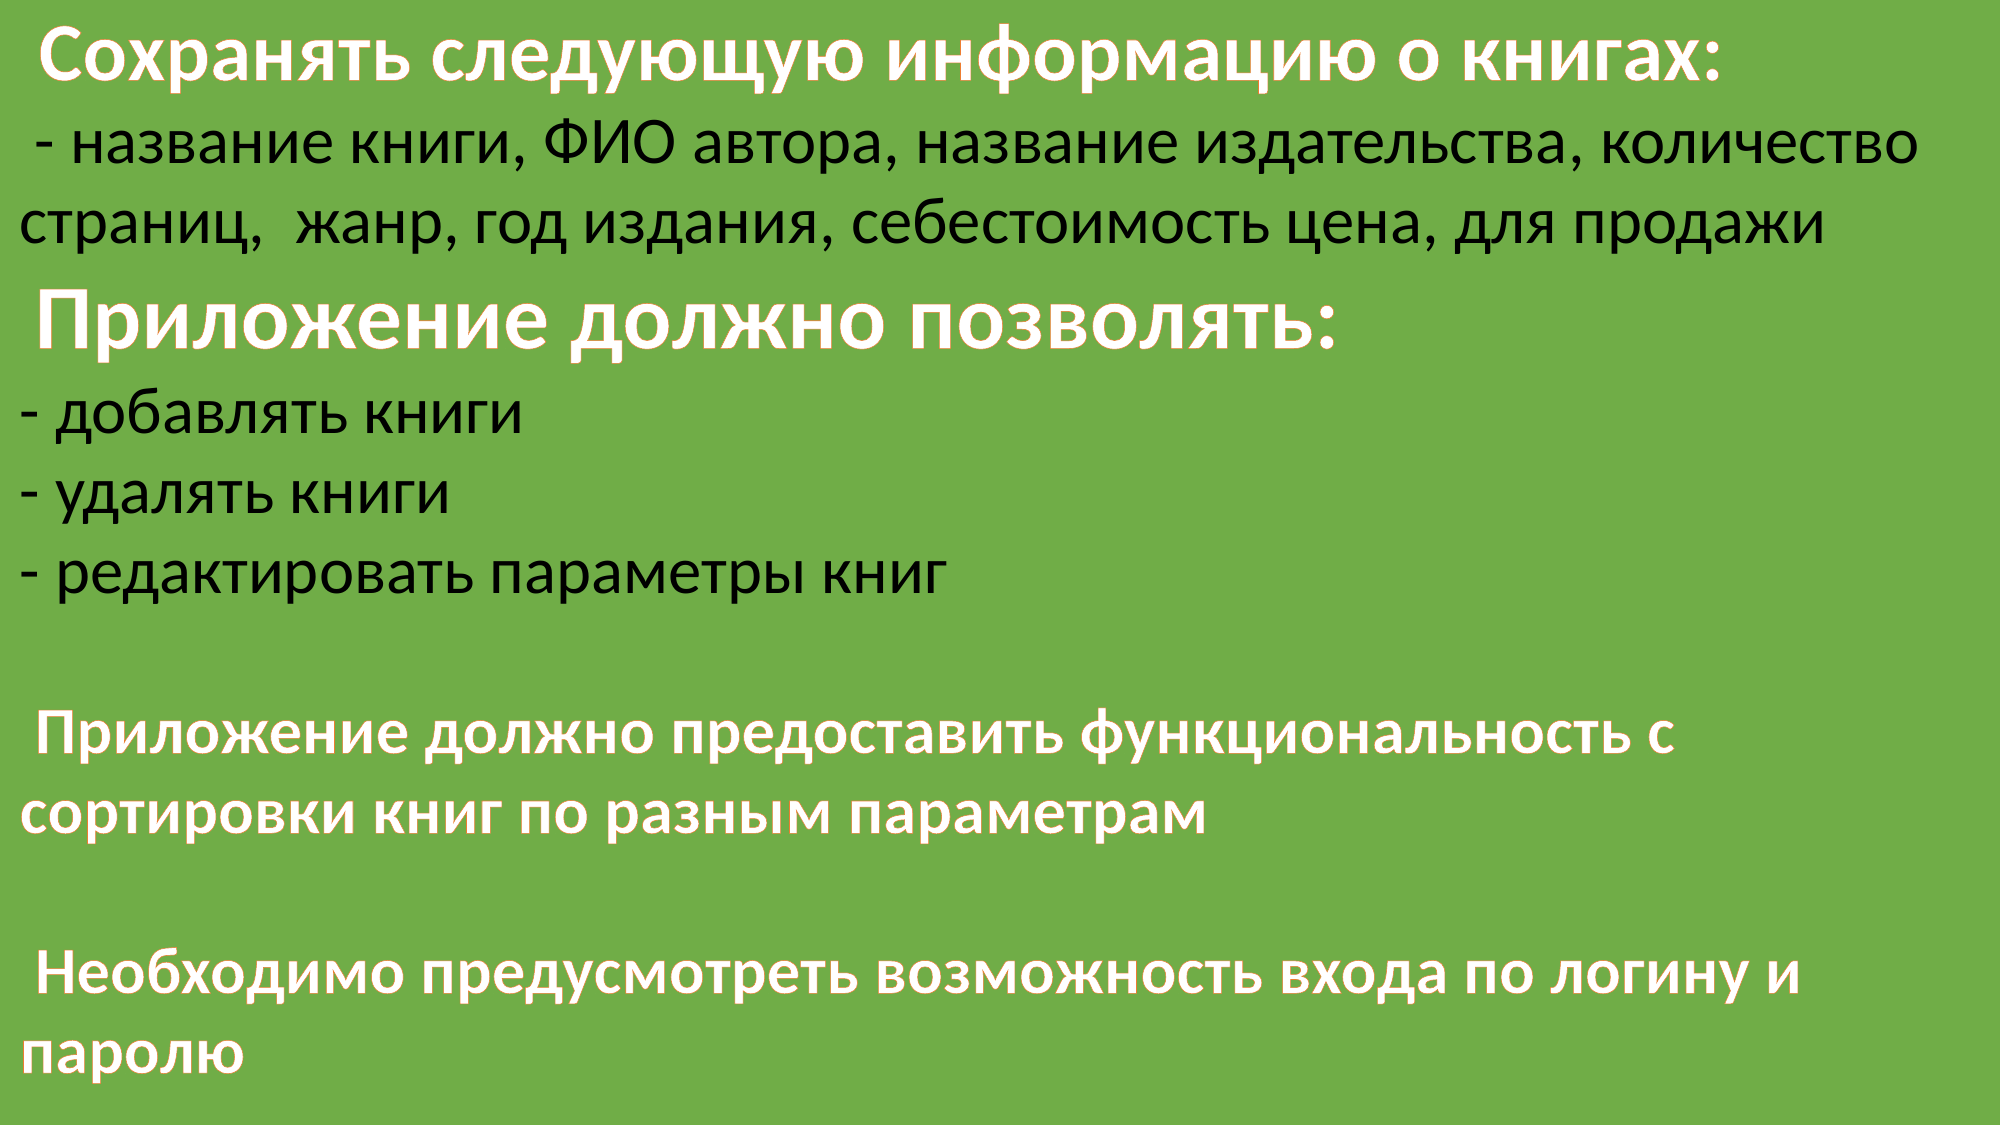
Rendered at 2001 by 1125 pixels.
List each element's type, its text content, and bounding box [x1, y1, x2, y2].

text_box Cохранять следующую информацию о книгах: - название книги, ФИО автора, название издательства, количество страниц, жанр, год издания, себестоимость цена, для продажи Приложение должно позволять: - добавлять книги - удалять книги - редактировать параметры книг Приложение должно предоставить функциональность с сортировки книг по разным параметрам Необходимо предусмотреть возможность входа по логину и паролю [4, 0, 1996, 1094]
